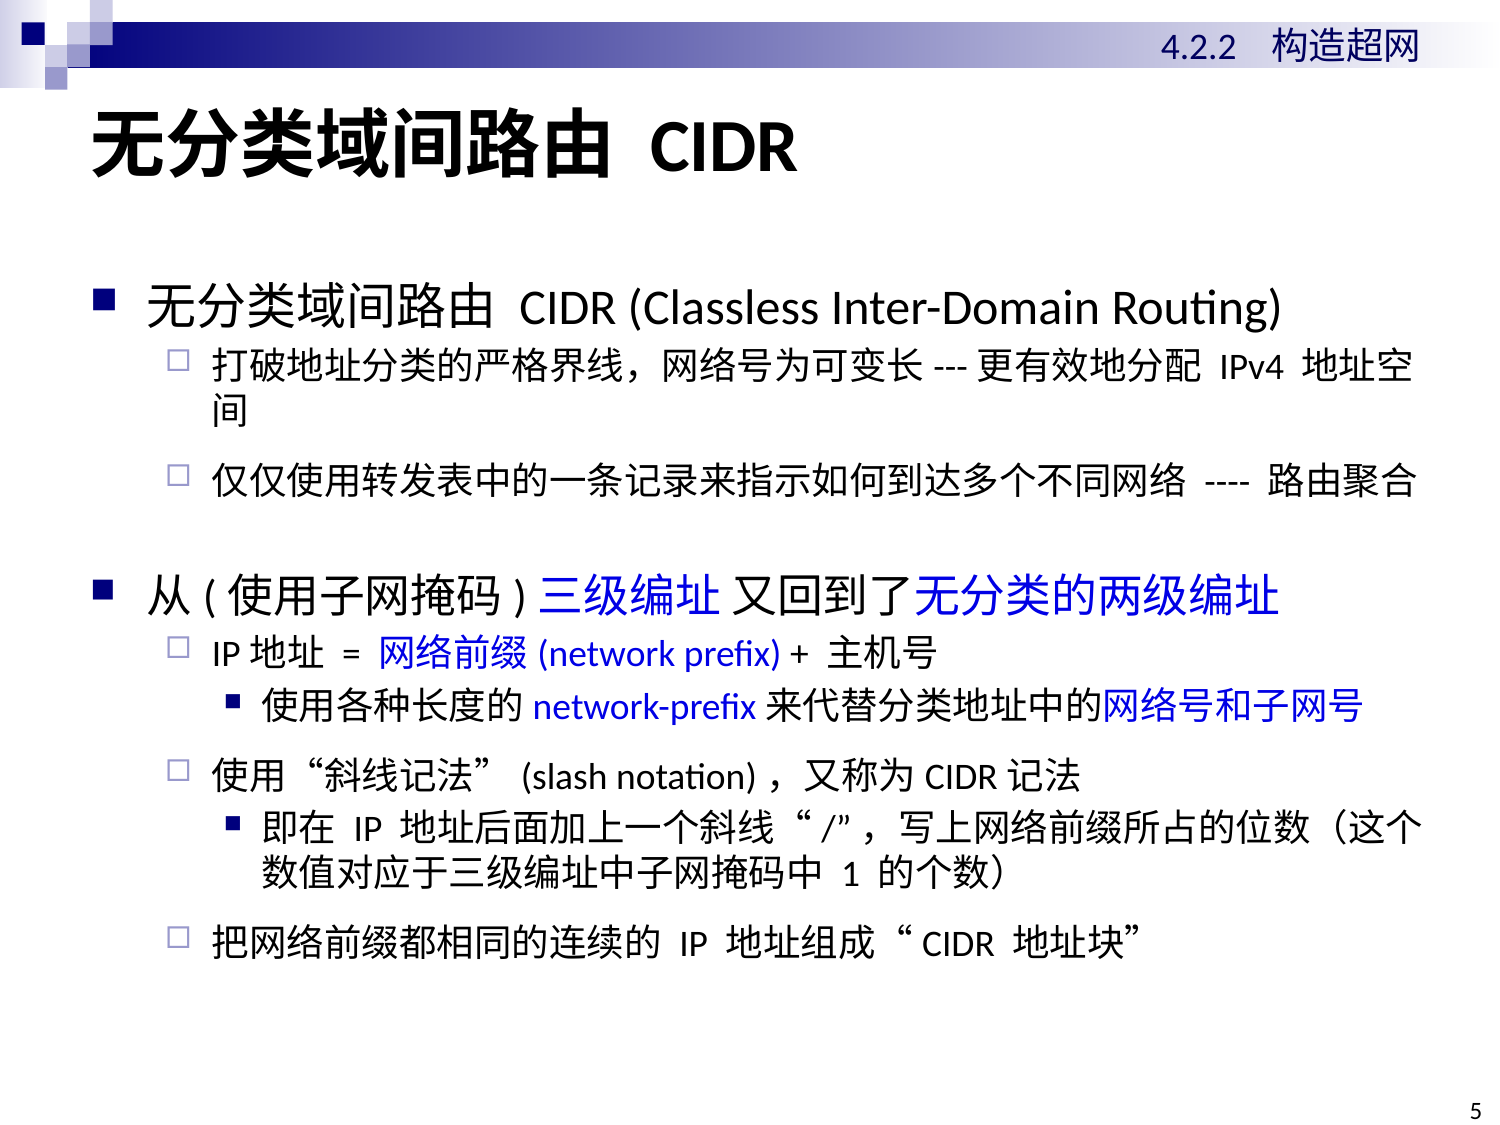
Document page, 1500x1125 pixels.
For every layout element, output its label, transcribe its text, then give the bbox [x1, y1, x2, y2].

title 无分类域间路由 CIDR [75, 75, 1425, 209]
slide_number 5 [1448, 1100, 1483, 1125]
text_box 4.2.2 构造超网 [1146, 14, 1443, 75]
list 无分类域间路由 CIDR (Classless Inter-Domain Routing) 打破地址分类的严格界线，网络号为可变长---更有效地分配 IPv4 地址空间 仅仅使用转发表中的一条记录来指示如何到达多个不同网络 ---- 路由聚合 从(使用子网掩码)三级编址 又回到了无分类的两级编址 IP地址 = 网络前缀(network prefix) + 主机号 使用各种长度的network-prefix来代替分类地址中的网络号和子网号 使用“斜线记法”(slash notation)，又称为CIDR记法 即在 IP 地址后面加上一个斜线“/”，写上网络前缀所占的位数（这个数值对应于三级编址中子网掩码中 1 的个数） 把网络前缀都相同的连续的 IP 地址组成“CIDR 地址块” [75, 237, 1449, 1063]
